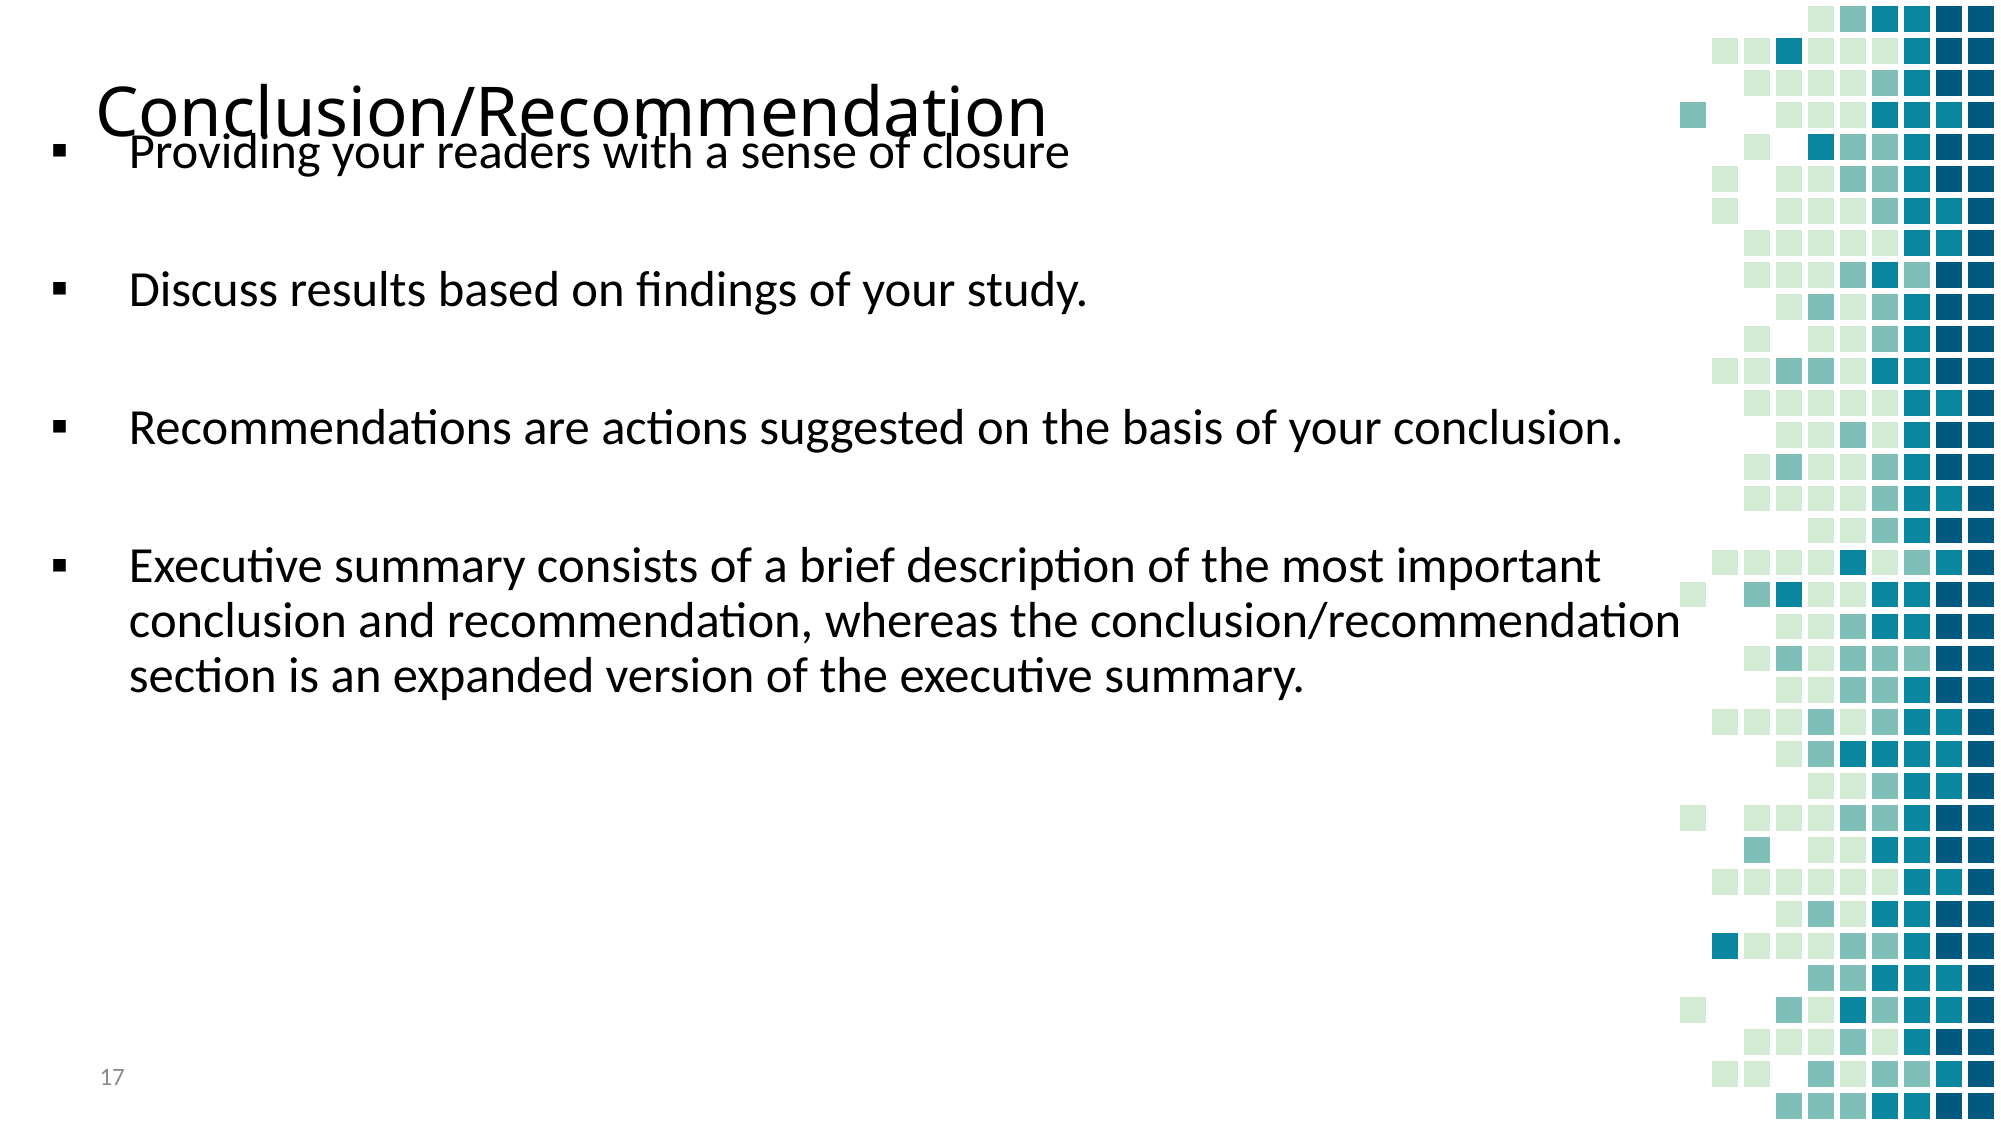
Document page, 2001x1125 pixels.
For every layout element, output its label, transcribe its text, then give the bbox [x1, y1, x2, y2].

slide_number 17 [20, 1032, 140, 1119]
title Conclusion/Recommendation [80, 61, 1559, 109]
list Providing your readers with a sense of closure Discuss results based on findings of your study. Recommendations are actions suggested on the basis of your conclusion. Executive summary consists of a brief description of the most important conclusion and recommendation, whereas the conclusion/recommendation section is an expanded version of the executive summary. [20, 109, 1699, 771]
